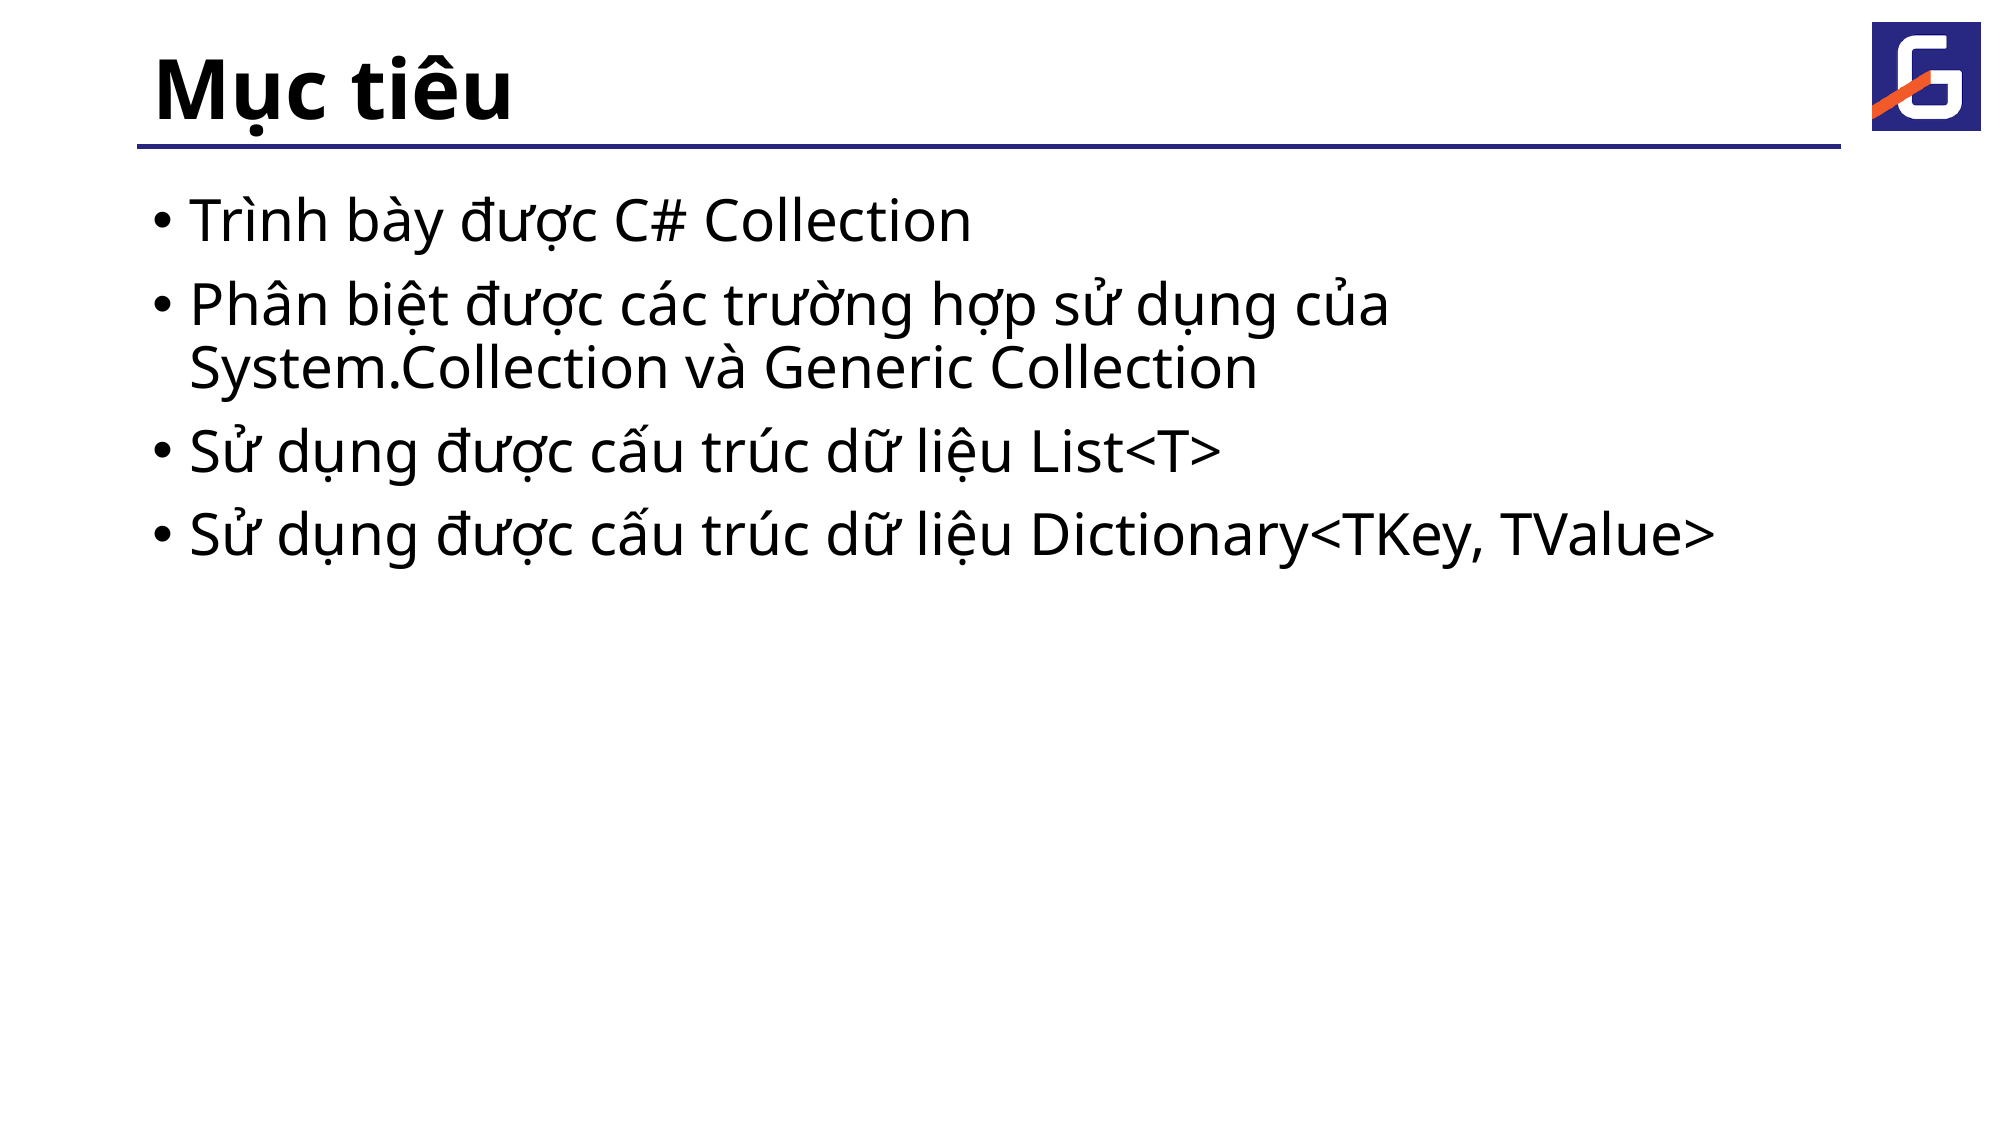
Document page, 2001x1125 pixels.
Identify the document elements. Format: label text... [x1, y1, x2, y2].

title Mục tiêu [137, 26, 1863, 160]
picture [1872, 22, 1981, 131]
list Trình bày được C# Collection Phân biệt được các trường hợp sử dụng của System.Collection và Generic Collection Sử dụng được cấu trúc dữ liệu List<T> Sử dụng được cấu trúc dữ liệu Dictionary<TKey, TValue> [137, 183, 1863, 1014]
